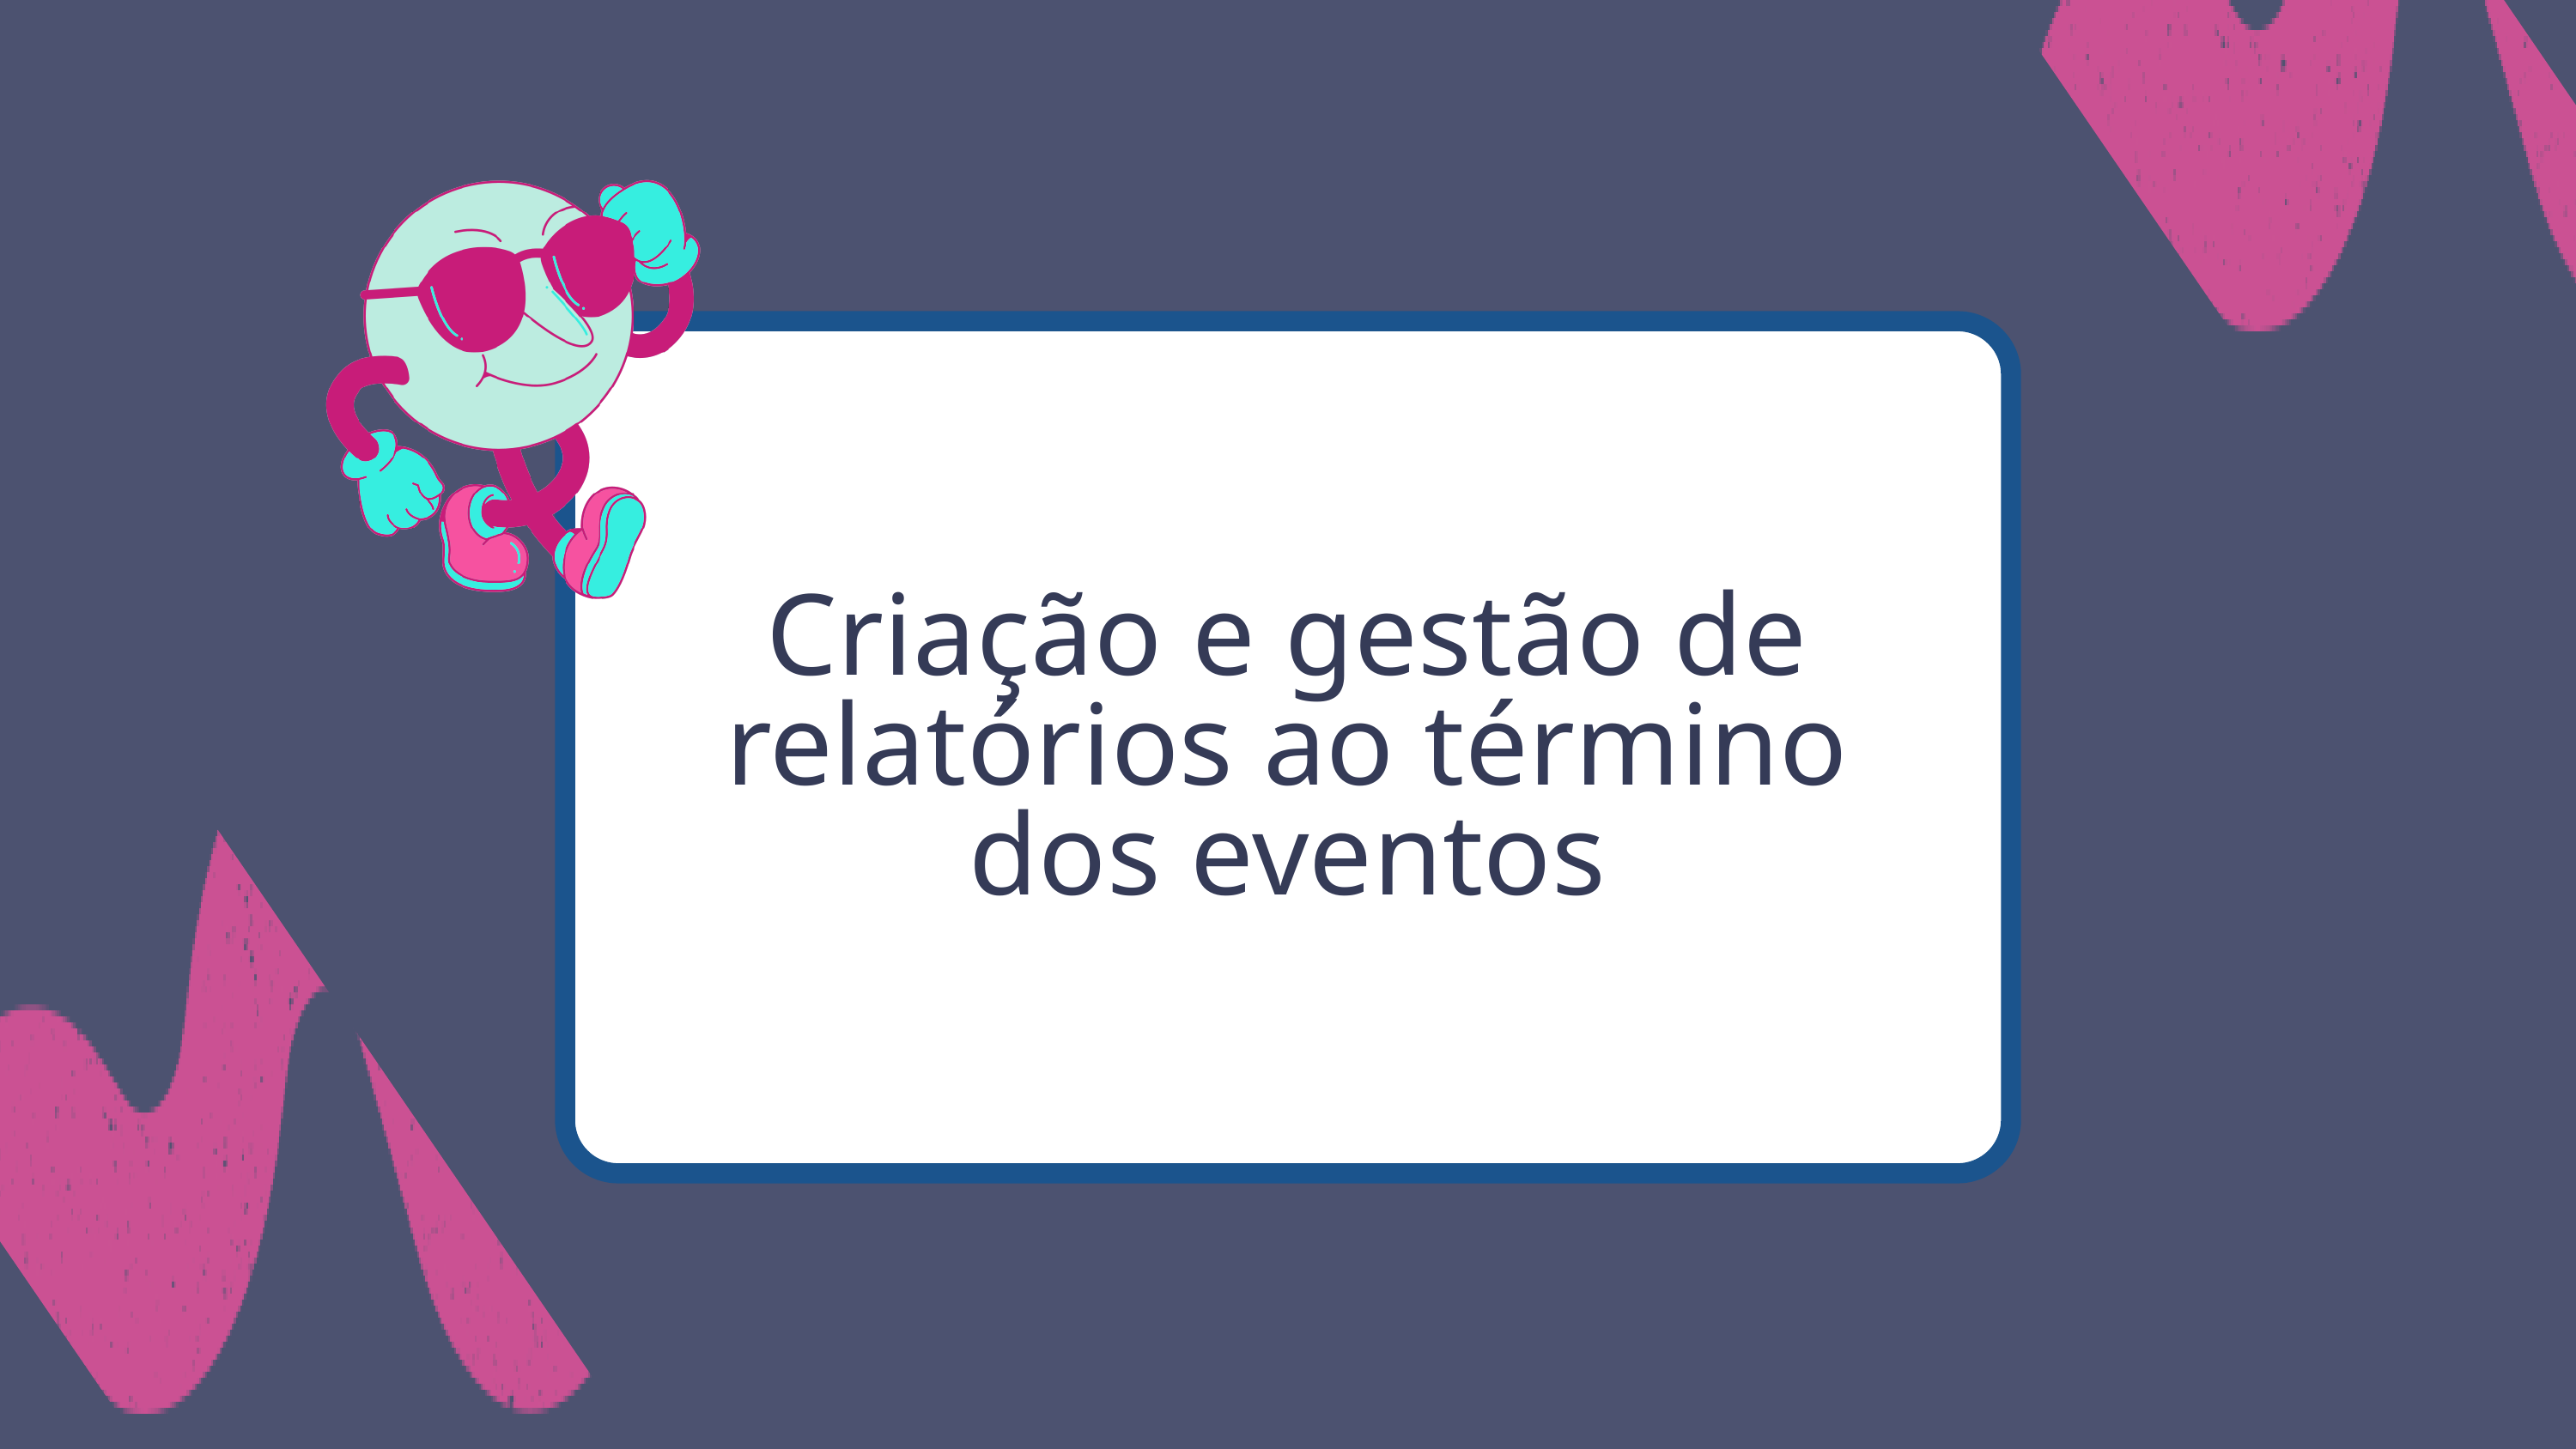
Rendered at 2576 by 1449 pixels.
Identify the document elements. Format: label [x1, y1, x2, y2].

text_box [564, 320, 2012, 1174]
text_box [0, 686, 642, 1449]
text_box [2004, 0, 2576, 687]
text_box [325, 176, 702, 599]
